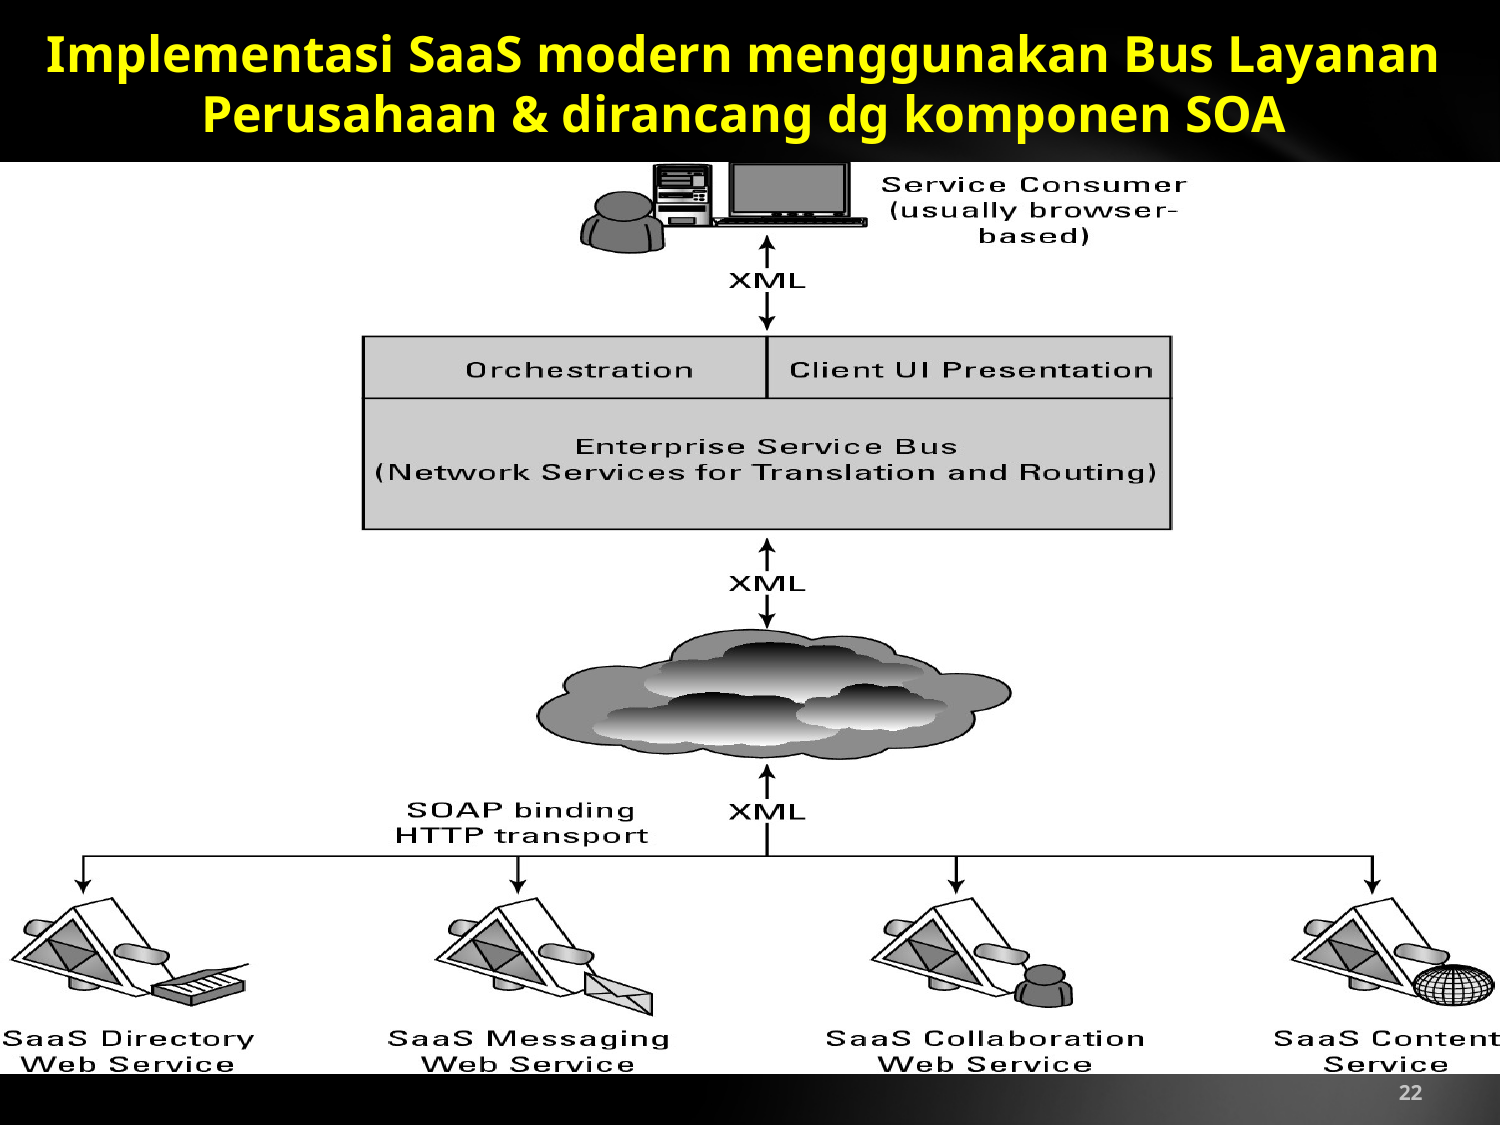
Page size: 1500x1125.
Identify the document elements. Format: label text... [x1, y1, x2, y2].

title Implementasi SaaS modern menggunakan Bus Layanan Perusahaan & dirancang dg komponen SOA [12, 62, 1475, 150]
slide_number 22 [1293, 1087, 1438, 1115]
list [0, 162, 1500, 1074]
